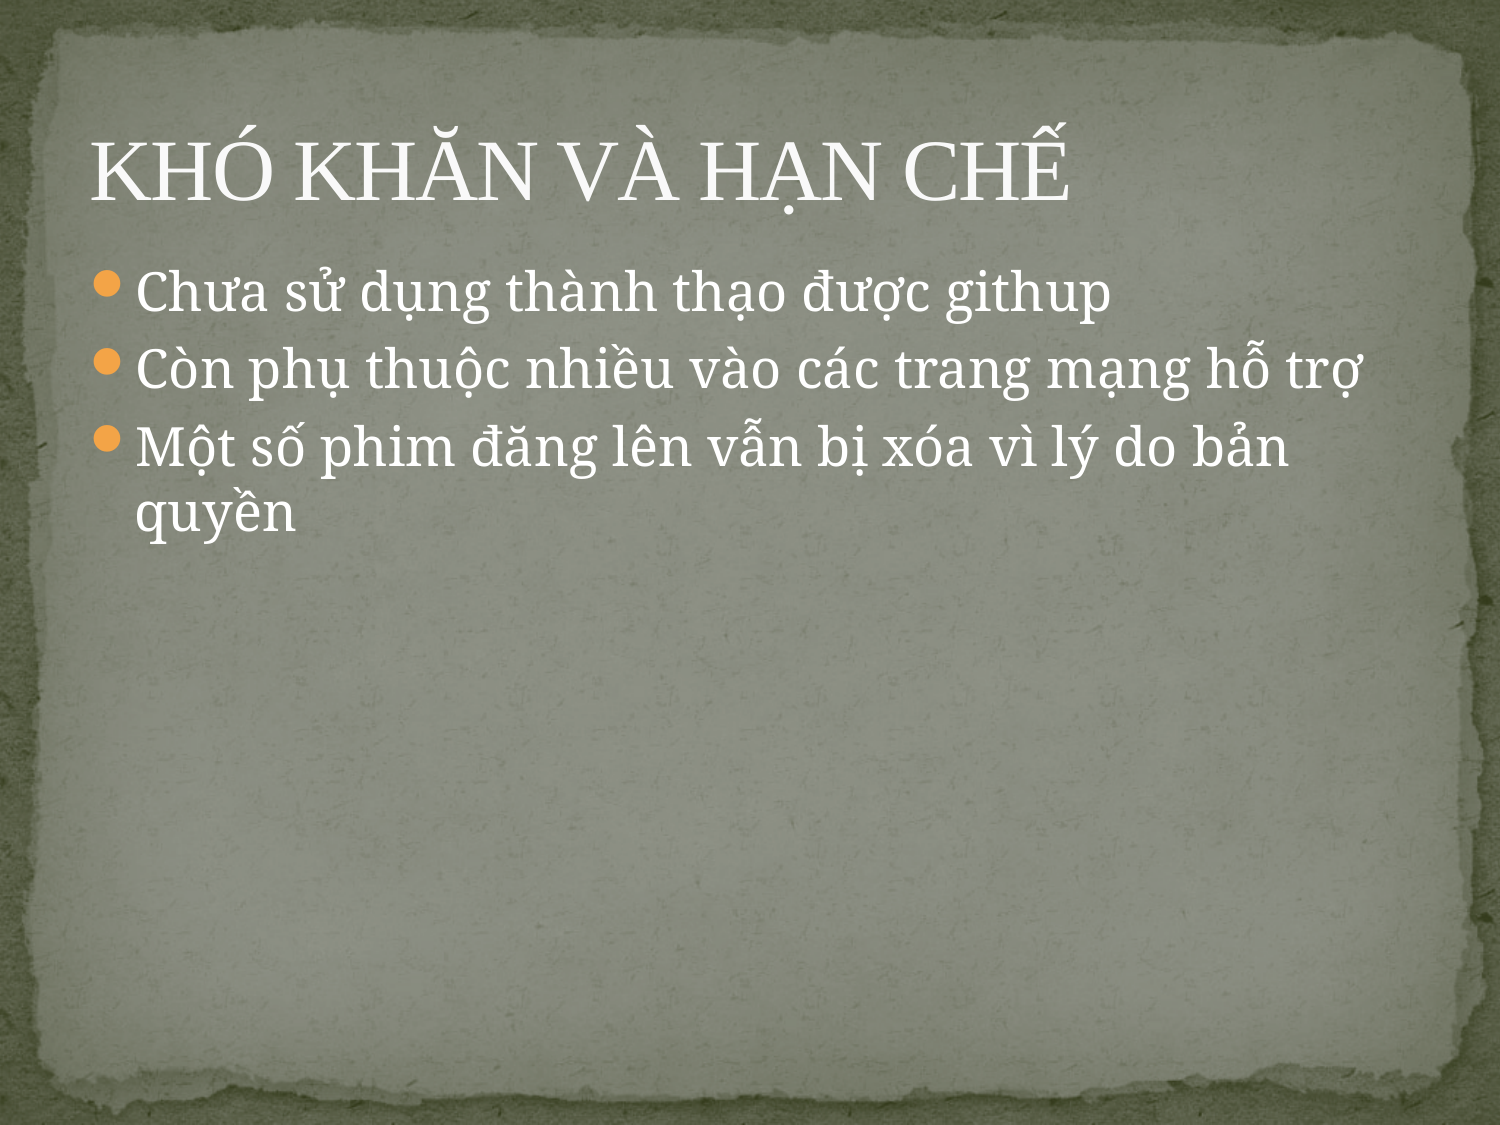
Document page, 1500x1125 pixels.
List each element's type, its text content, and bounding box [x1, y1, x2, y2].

title KHÓ KHĂN VÀ HẠN CHẾ [74, 24, 1425, 225]
list Chưa sử dụng thành thạo được githup Còn phụ thuộc nhiều vào các trang mạng hỗ trợ Một số phim đăng lên vẫn bị xóa vì lý do bản quyền [75, 249, 1425, 1000]
